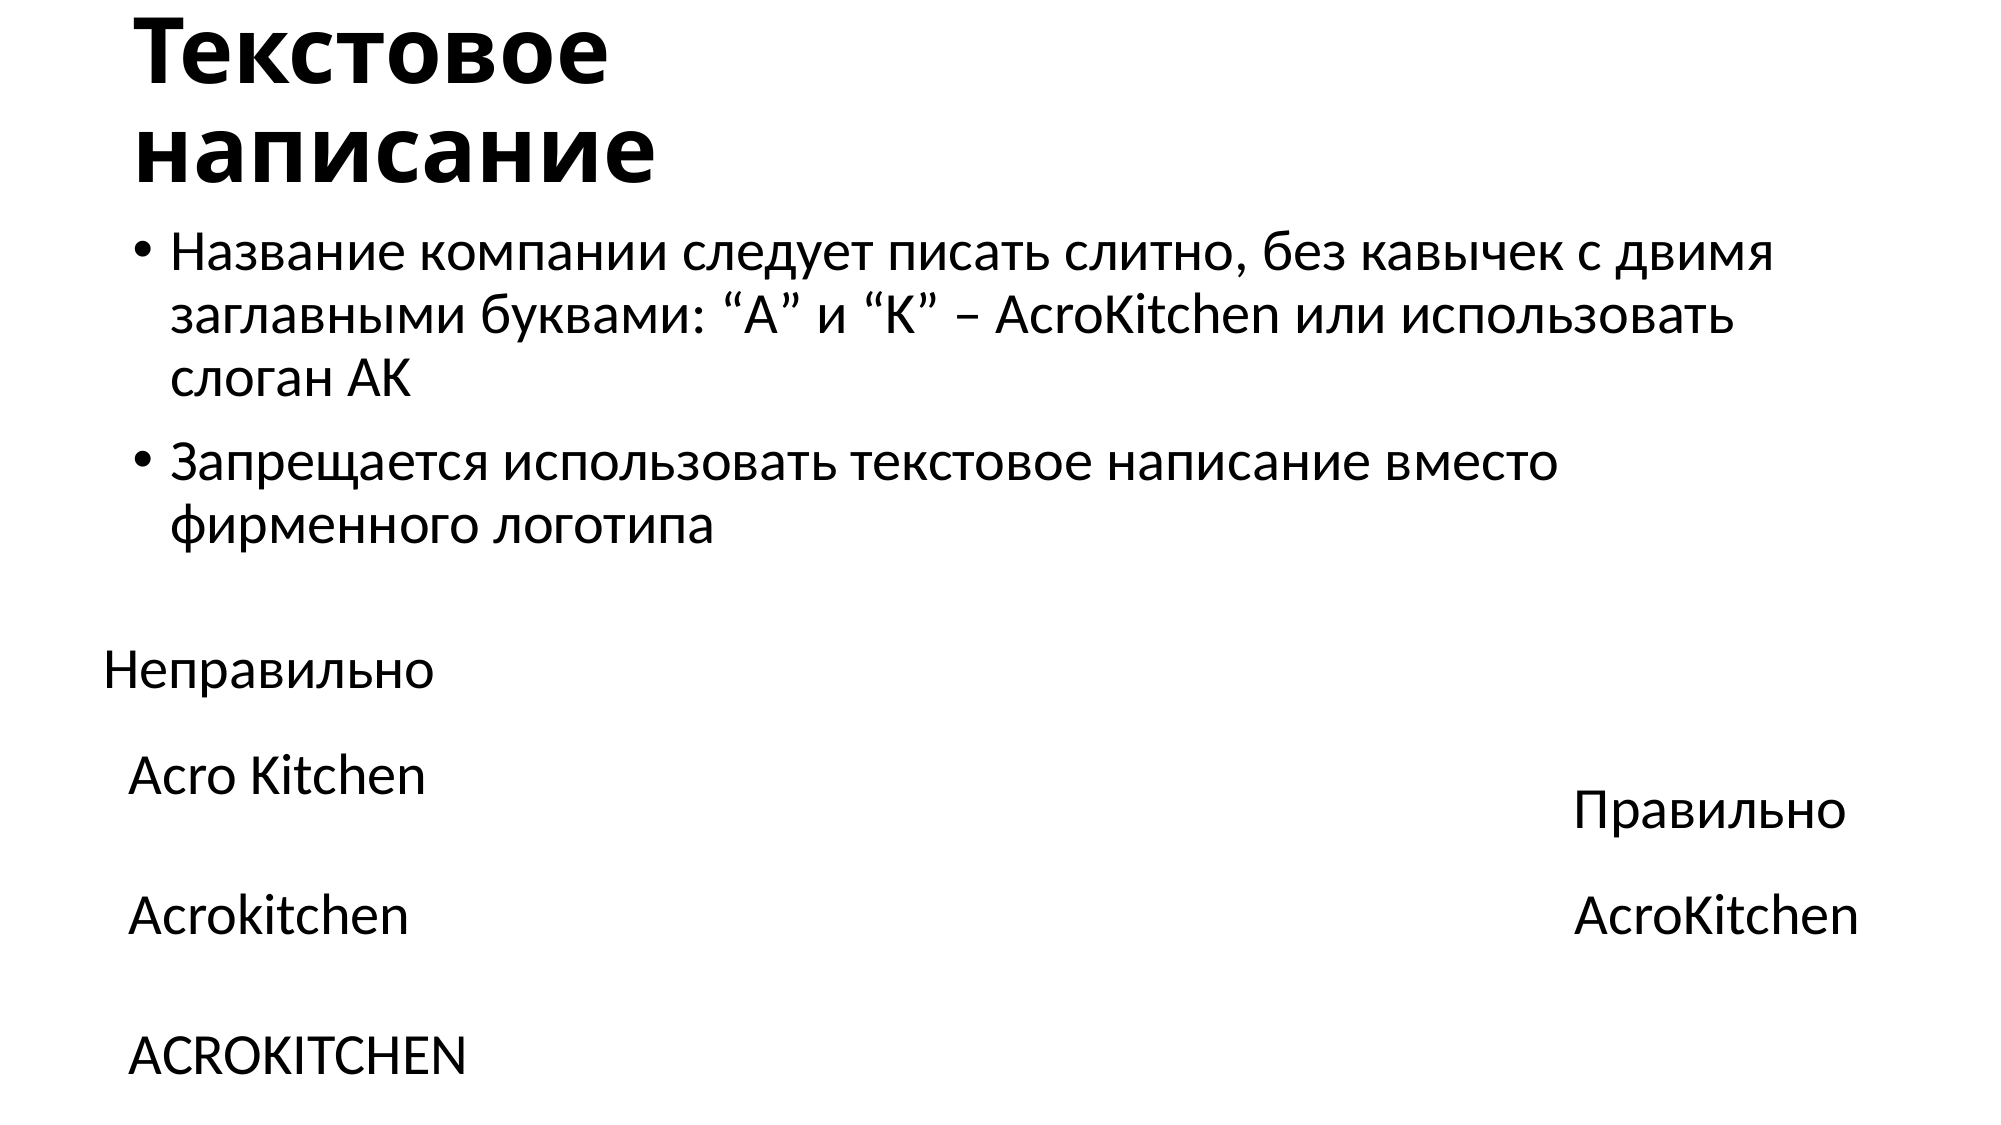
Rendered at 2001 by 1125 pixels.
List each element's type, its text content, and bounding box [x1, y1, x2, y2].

list Название компании следует писать слитно, без кавычек с двимя заглавными буквами: “A” и “K” – AcroKitchen или использовать слоган AK Запрещается использовать текстовое написание вместо фирменного логотипа [117, 212, 1843, 622]
text_box Неправильно Правильно [88, 622, 1888, 848]
text_box Acro Kitchen Acrokitchen AcroKitchen ACROKITCHEN [114, 848, 1878, 1094]
title Текстовое написание [117, 33, 979, 174]
